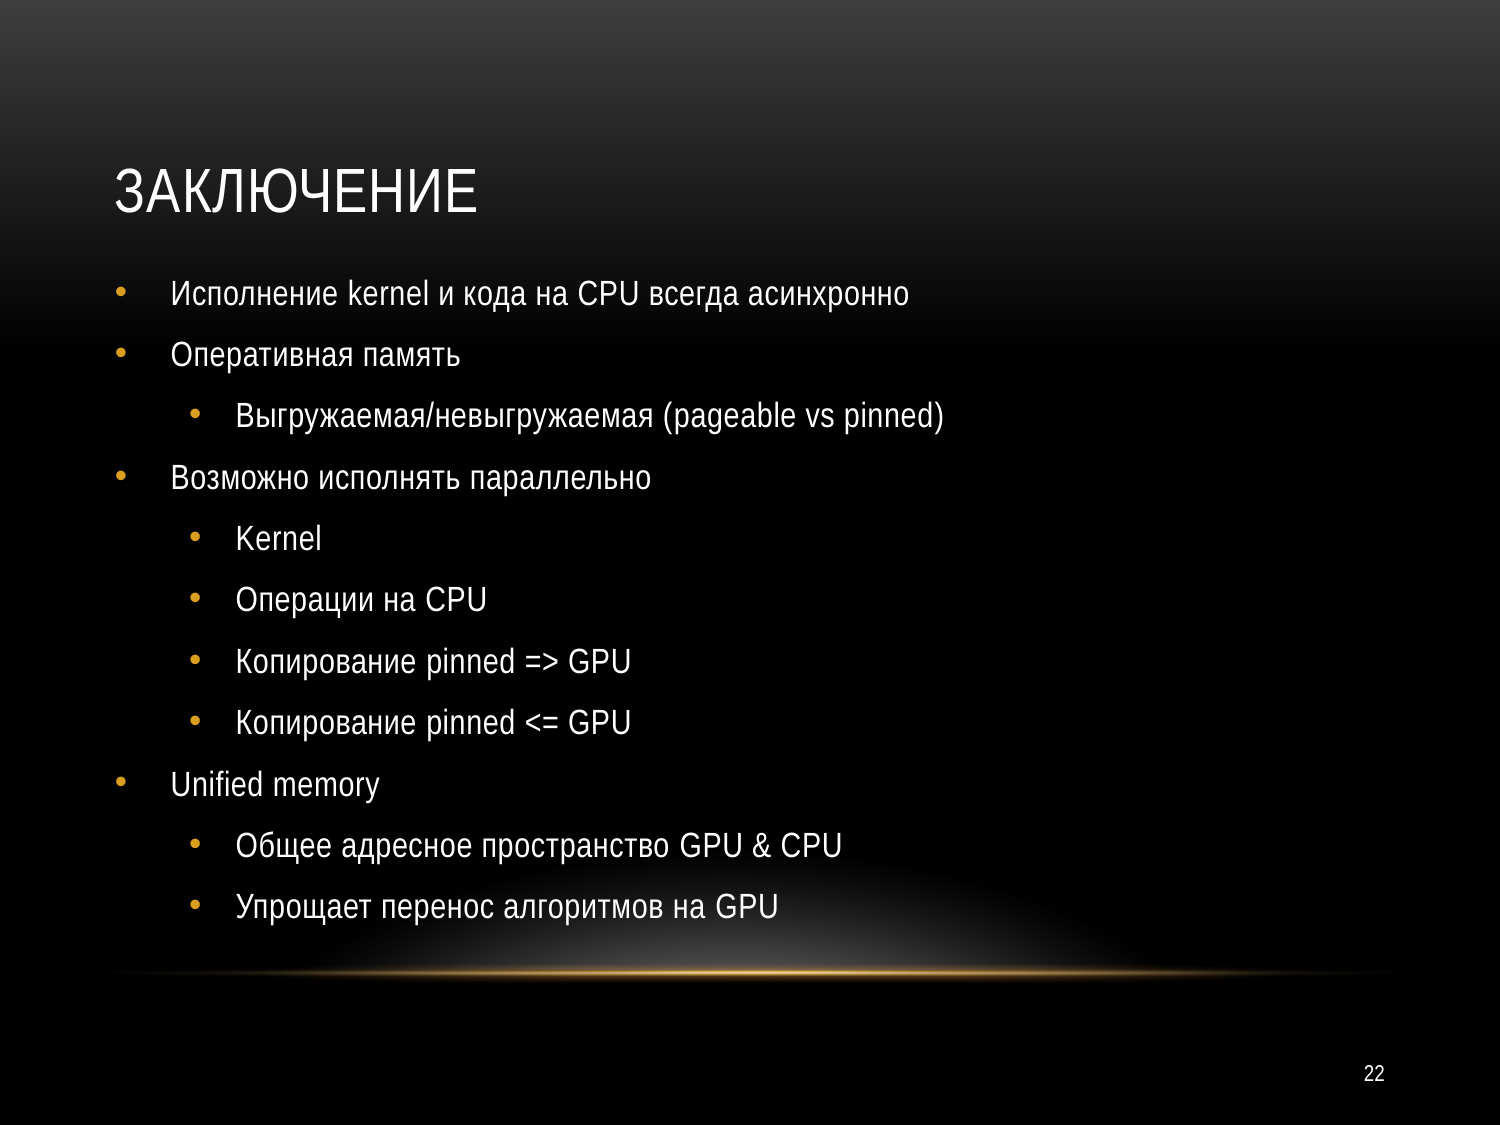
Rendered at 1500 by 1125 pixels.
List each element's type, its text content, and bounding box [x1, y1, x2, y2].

list Исполнение kernel и кода на CPU всегда асинхронно Оперативная память Выгружаемая/невыгружаемая (pageable vs pinned) Возможно исполнять параллельно Kernel Операции на CPU Копирование pinned => GPU Копирование pinned <= GPU Unified memory Общее адресное пространство GPU & CPU Упрощает перенос алгоритмов на GPU [99, 262, 1400, 938]
slide_number 22 [1237, 1042, 1400, 1103]
title Заключение [99, 45, 1400, 233]
picture [0, 0, 1500, 1125]
